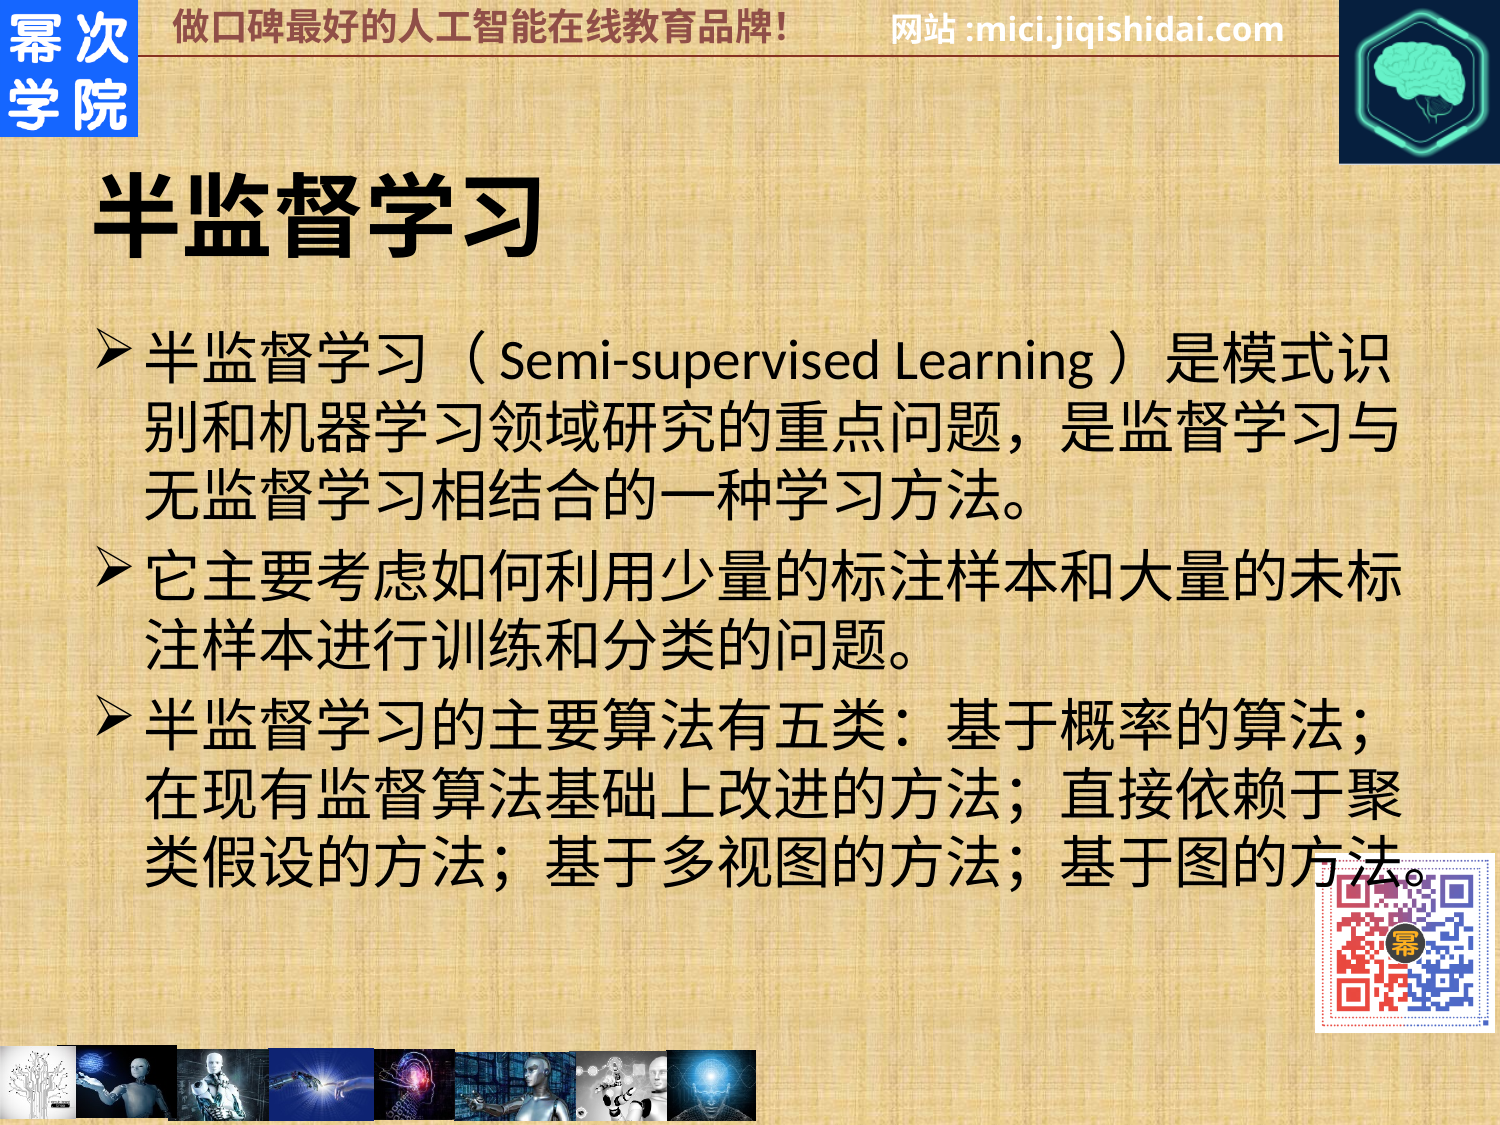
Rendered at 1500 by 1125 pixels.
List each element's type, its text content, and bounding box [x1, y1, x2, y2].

picture [0, 0, 1500, 1125]
title 半监督学习 [75, 137, 1425, 291]
list 半监督学习（Semi-supervised Learning）是模式识别和机器学习领域研究的重点问题，是监督学习与无监督学习相结合的一种学习方法。 它主要考虑如何利用少量的标注样本和大量的未标注样本进行训练和分类的问题。 半监督学习的主要算法有五类：基于概率的算法；在现有监督算法基础上改进的方法；直接依赖于聚类假设的方法；基于多视图的方法；基于图的方法。 [76, 314, 1427, 975]
